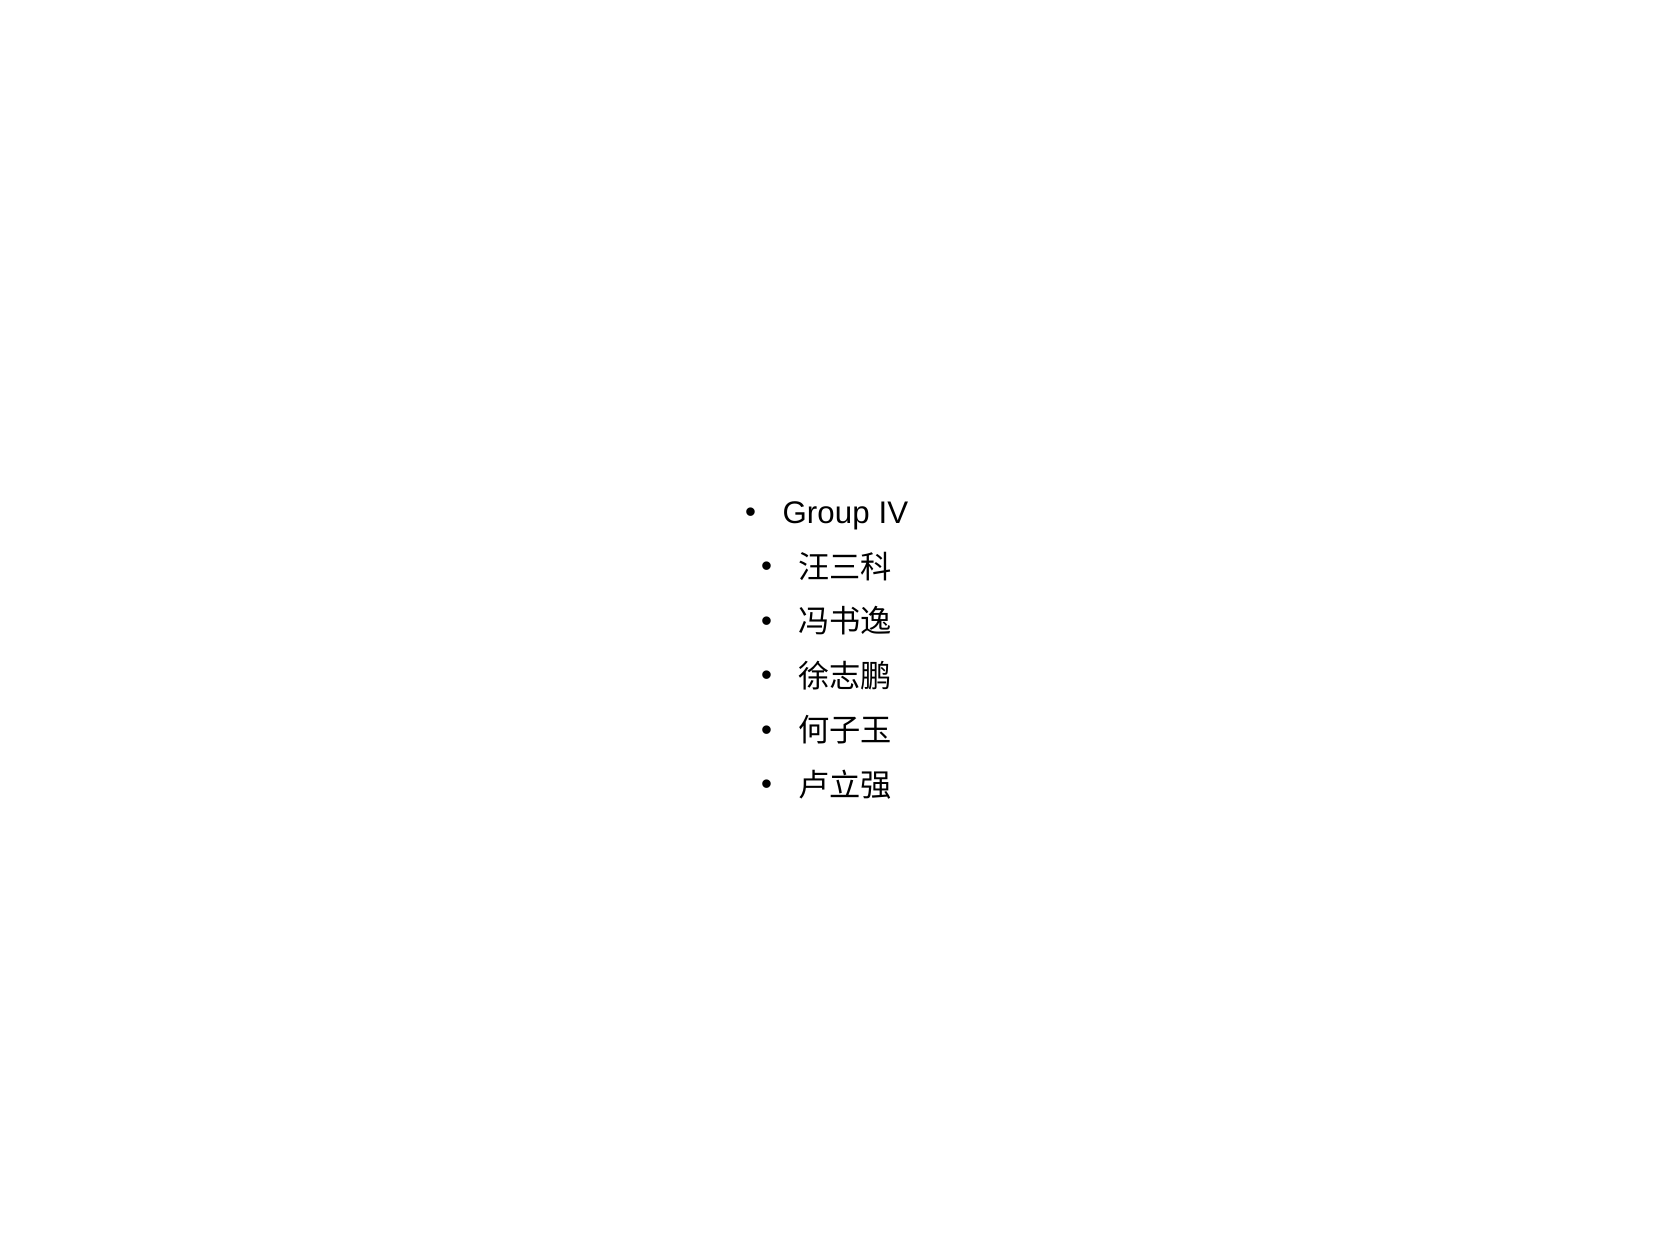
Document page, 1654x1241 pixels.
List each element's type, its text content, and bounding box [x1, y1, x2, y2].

list Group IV 汪三科 冯书逸 徐志鹏 何子玉 卢立强 [82, 290, 1571, 1010]
